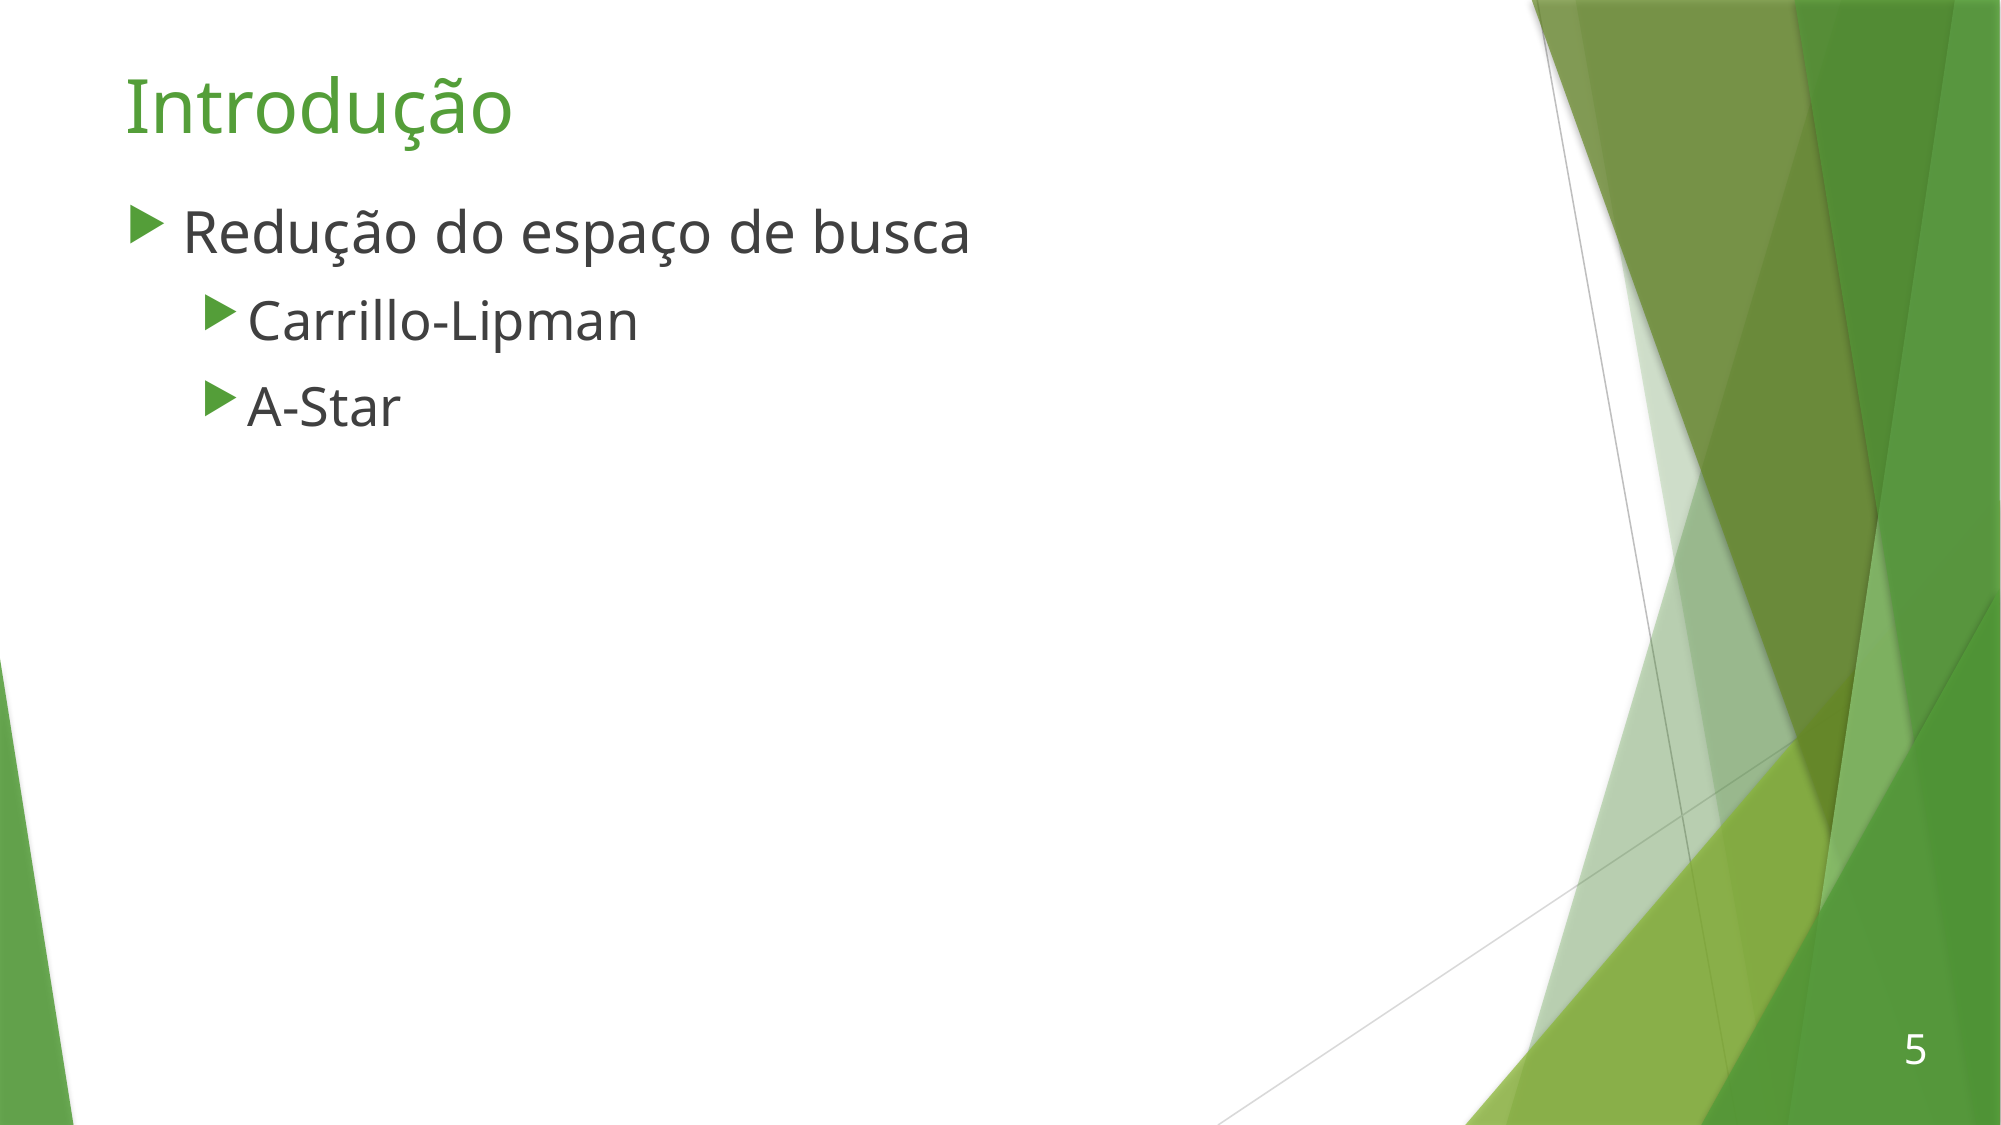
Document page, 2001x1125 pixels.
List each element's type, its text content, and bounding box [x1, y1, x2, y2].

slide_number 5 [1804, 1021, 1943, 1082]
list Redução do espaço de busca Carrillo-Lipman A-Star [111, 187, 1522, 825]
title Introdução [110, 50, 1521, 268]
